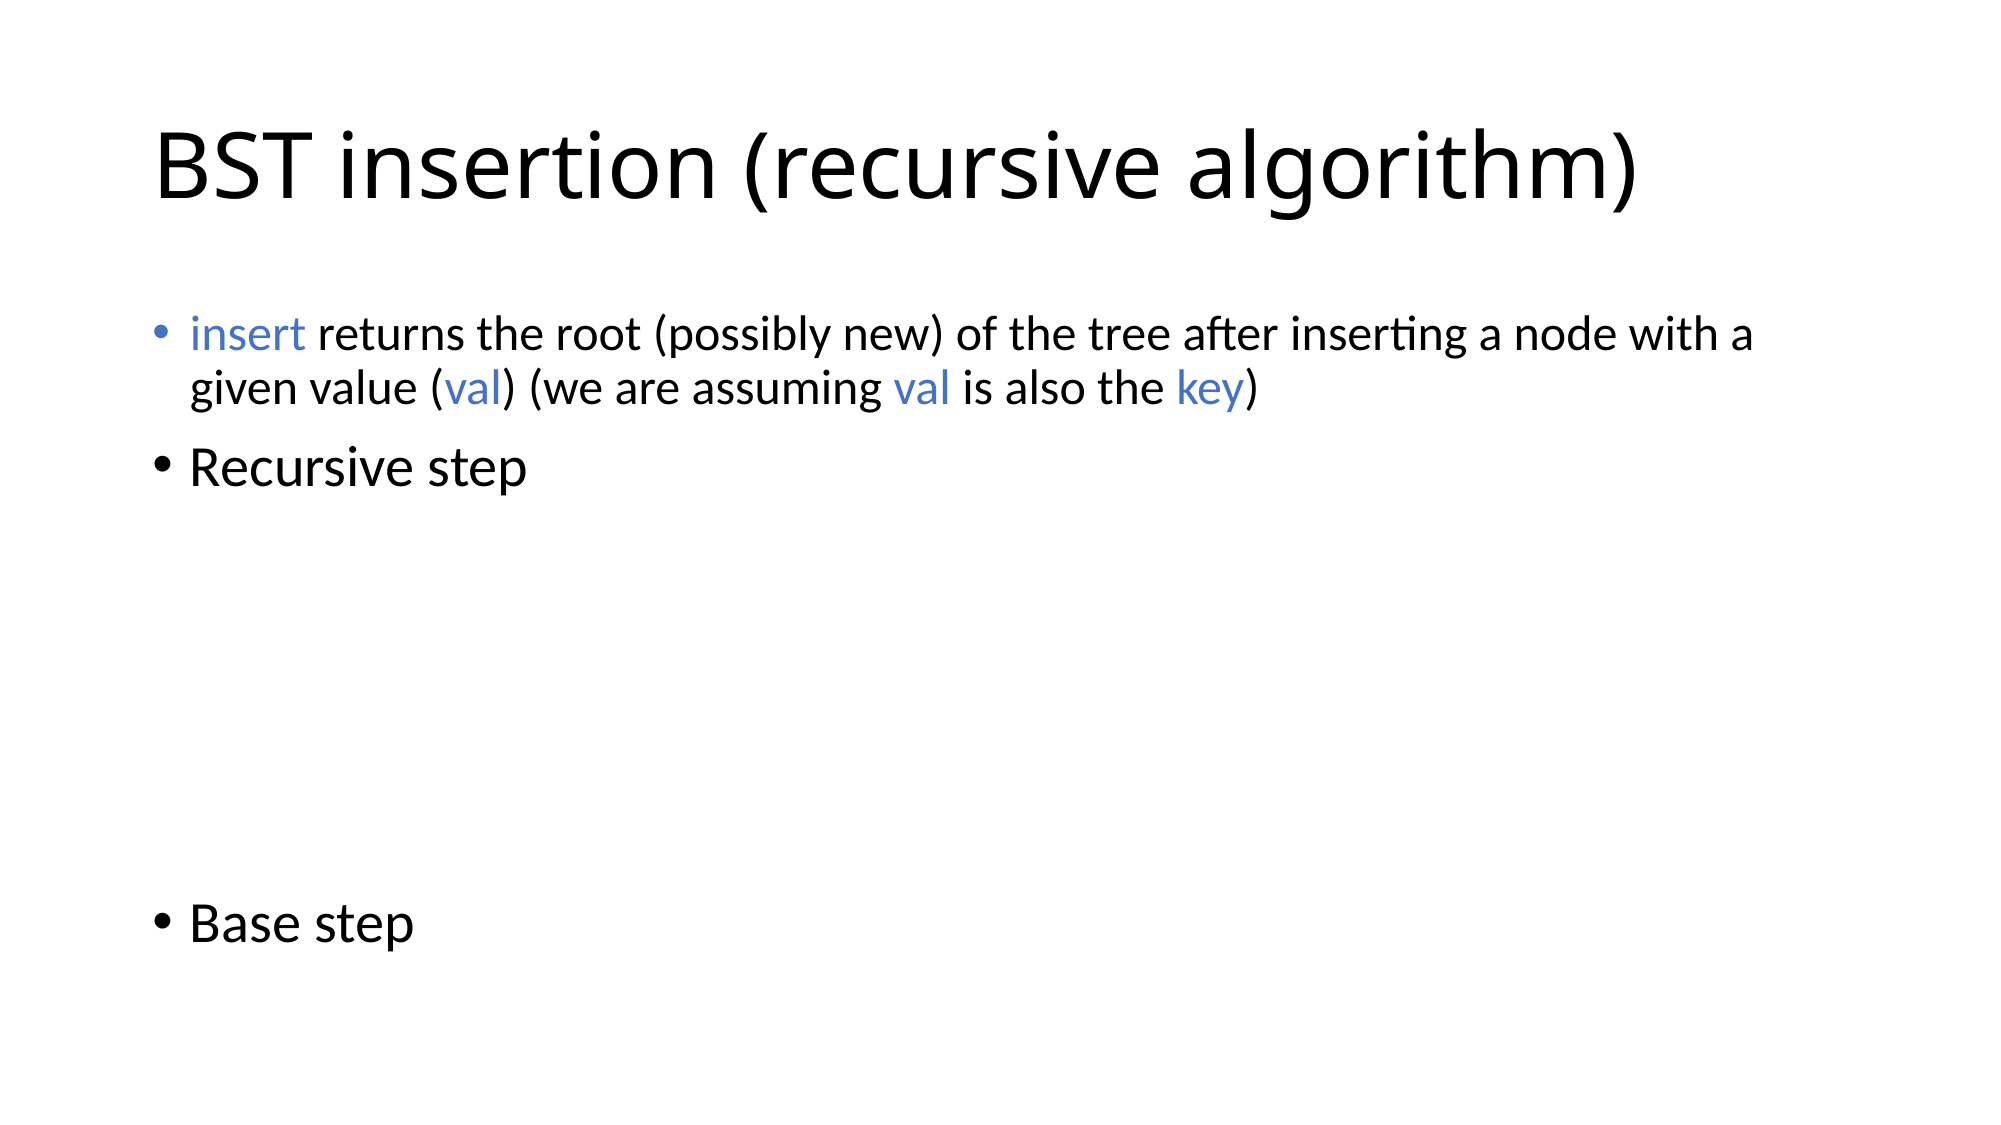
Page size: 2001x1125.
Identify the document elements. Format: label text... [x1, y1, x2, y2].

list insert returns the root (possibly new) of the tree after inserting a node with a given value (val) (we are assuming val is also the key) Recursive step Base step [137, 299, 1863, 1014]
title BST insertion (recursive algorithm) [137, 59, 1863, 278]
